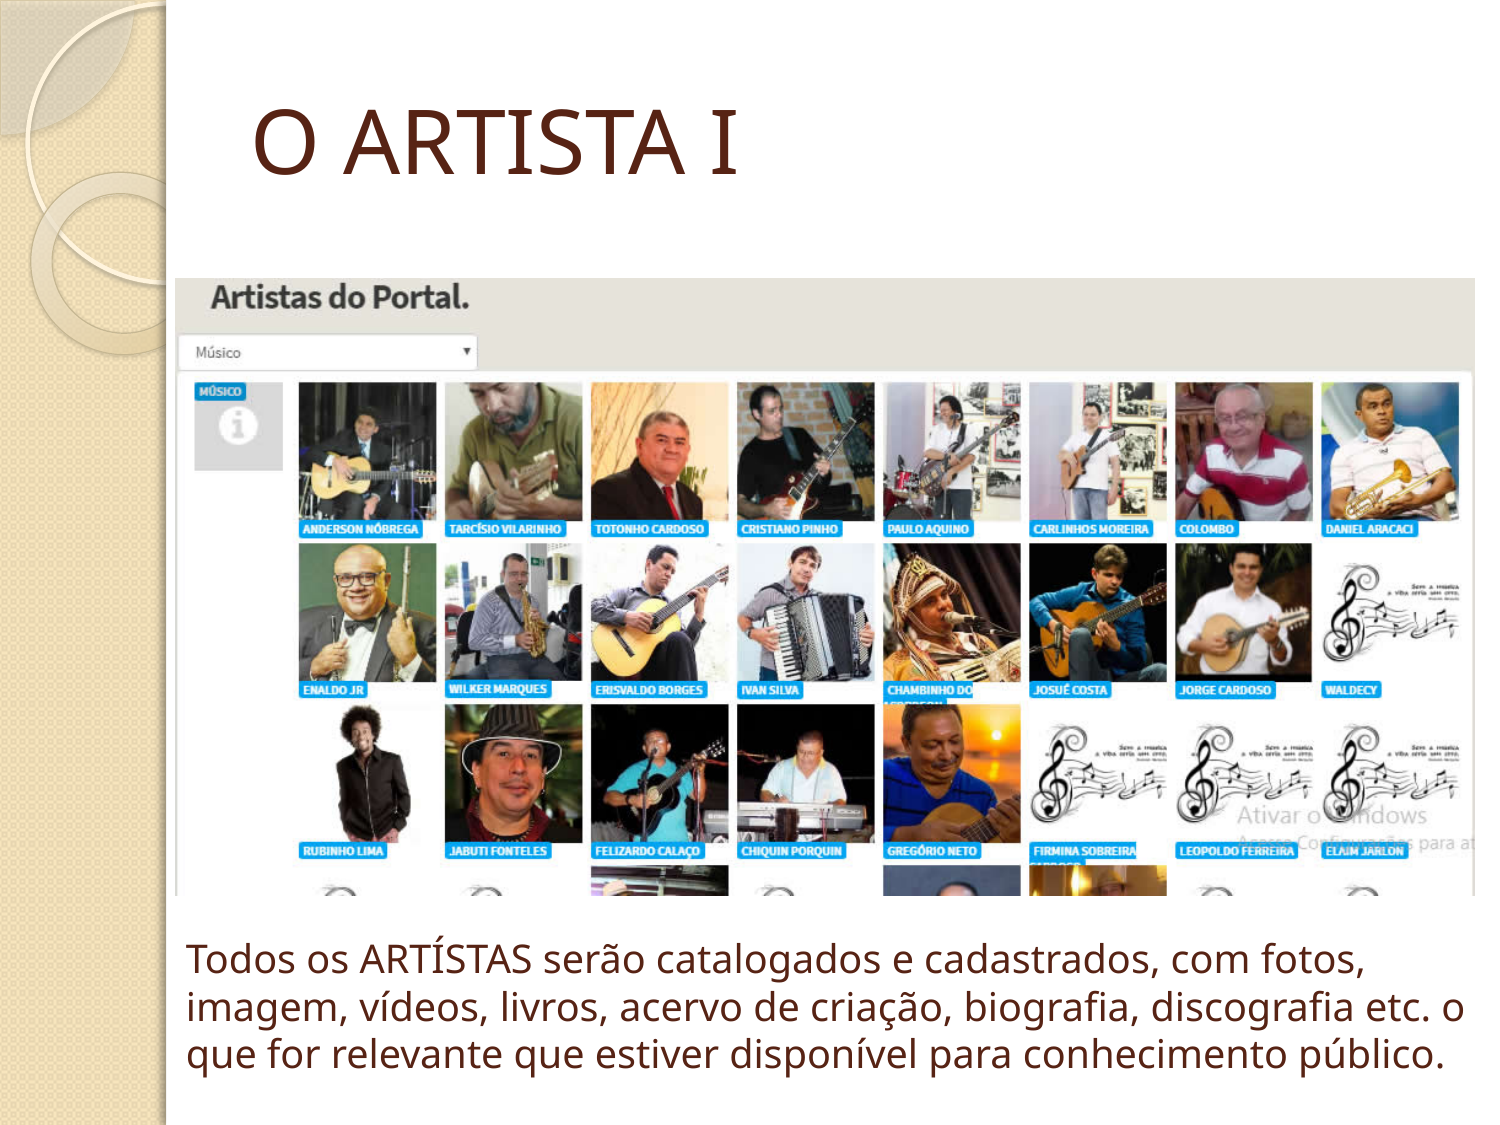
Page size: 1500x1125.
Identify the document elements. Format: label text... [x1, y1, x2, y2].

title O ARTISTA I [235, 45, 1466, 233]
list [175, 278, 1475, 897]
text_box Todos os ARTÍSTAS serão catalogados e cadastrados, com fotos, imagem, vídeos, livros, acervo de criação, biografia, discografia etc. o que for relevante que estiver disponível para conhecimento público. [171, 905, 1483, 1106]
